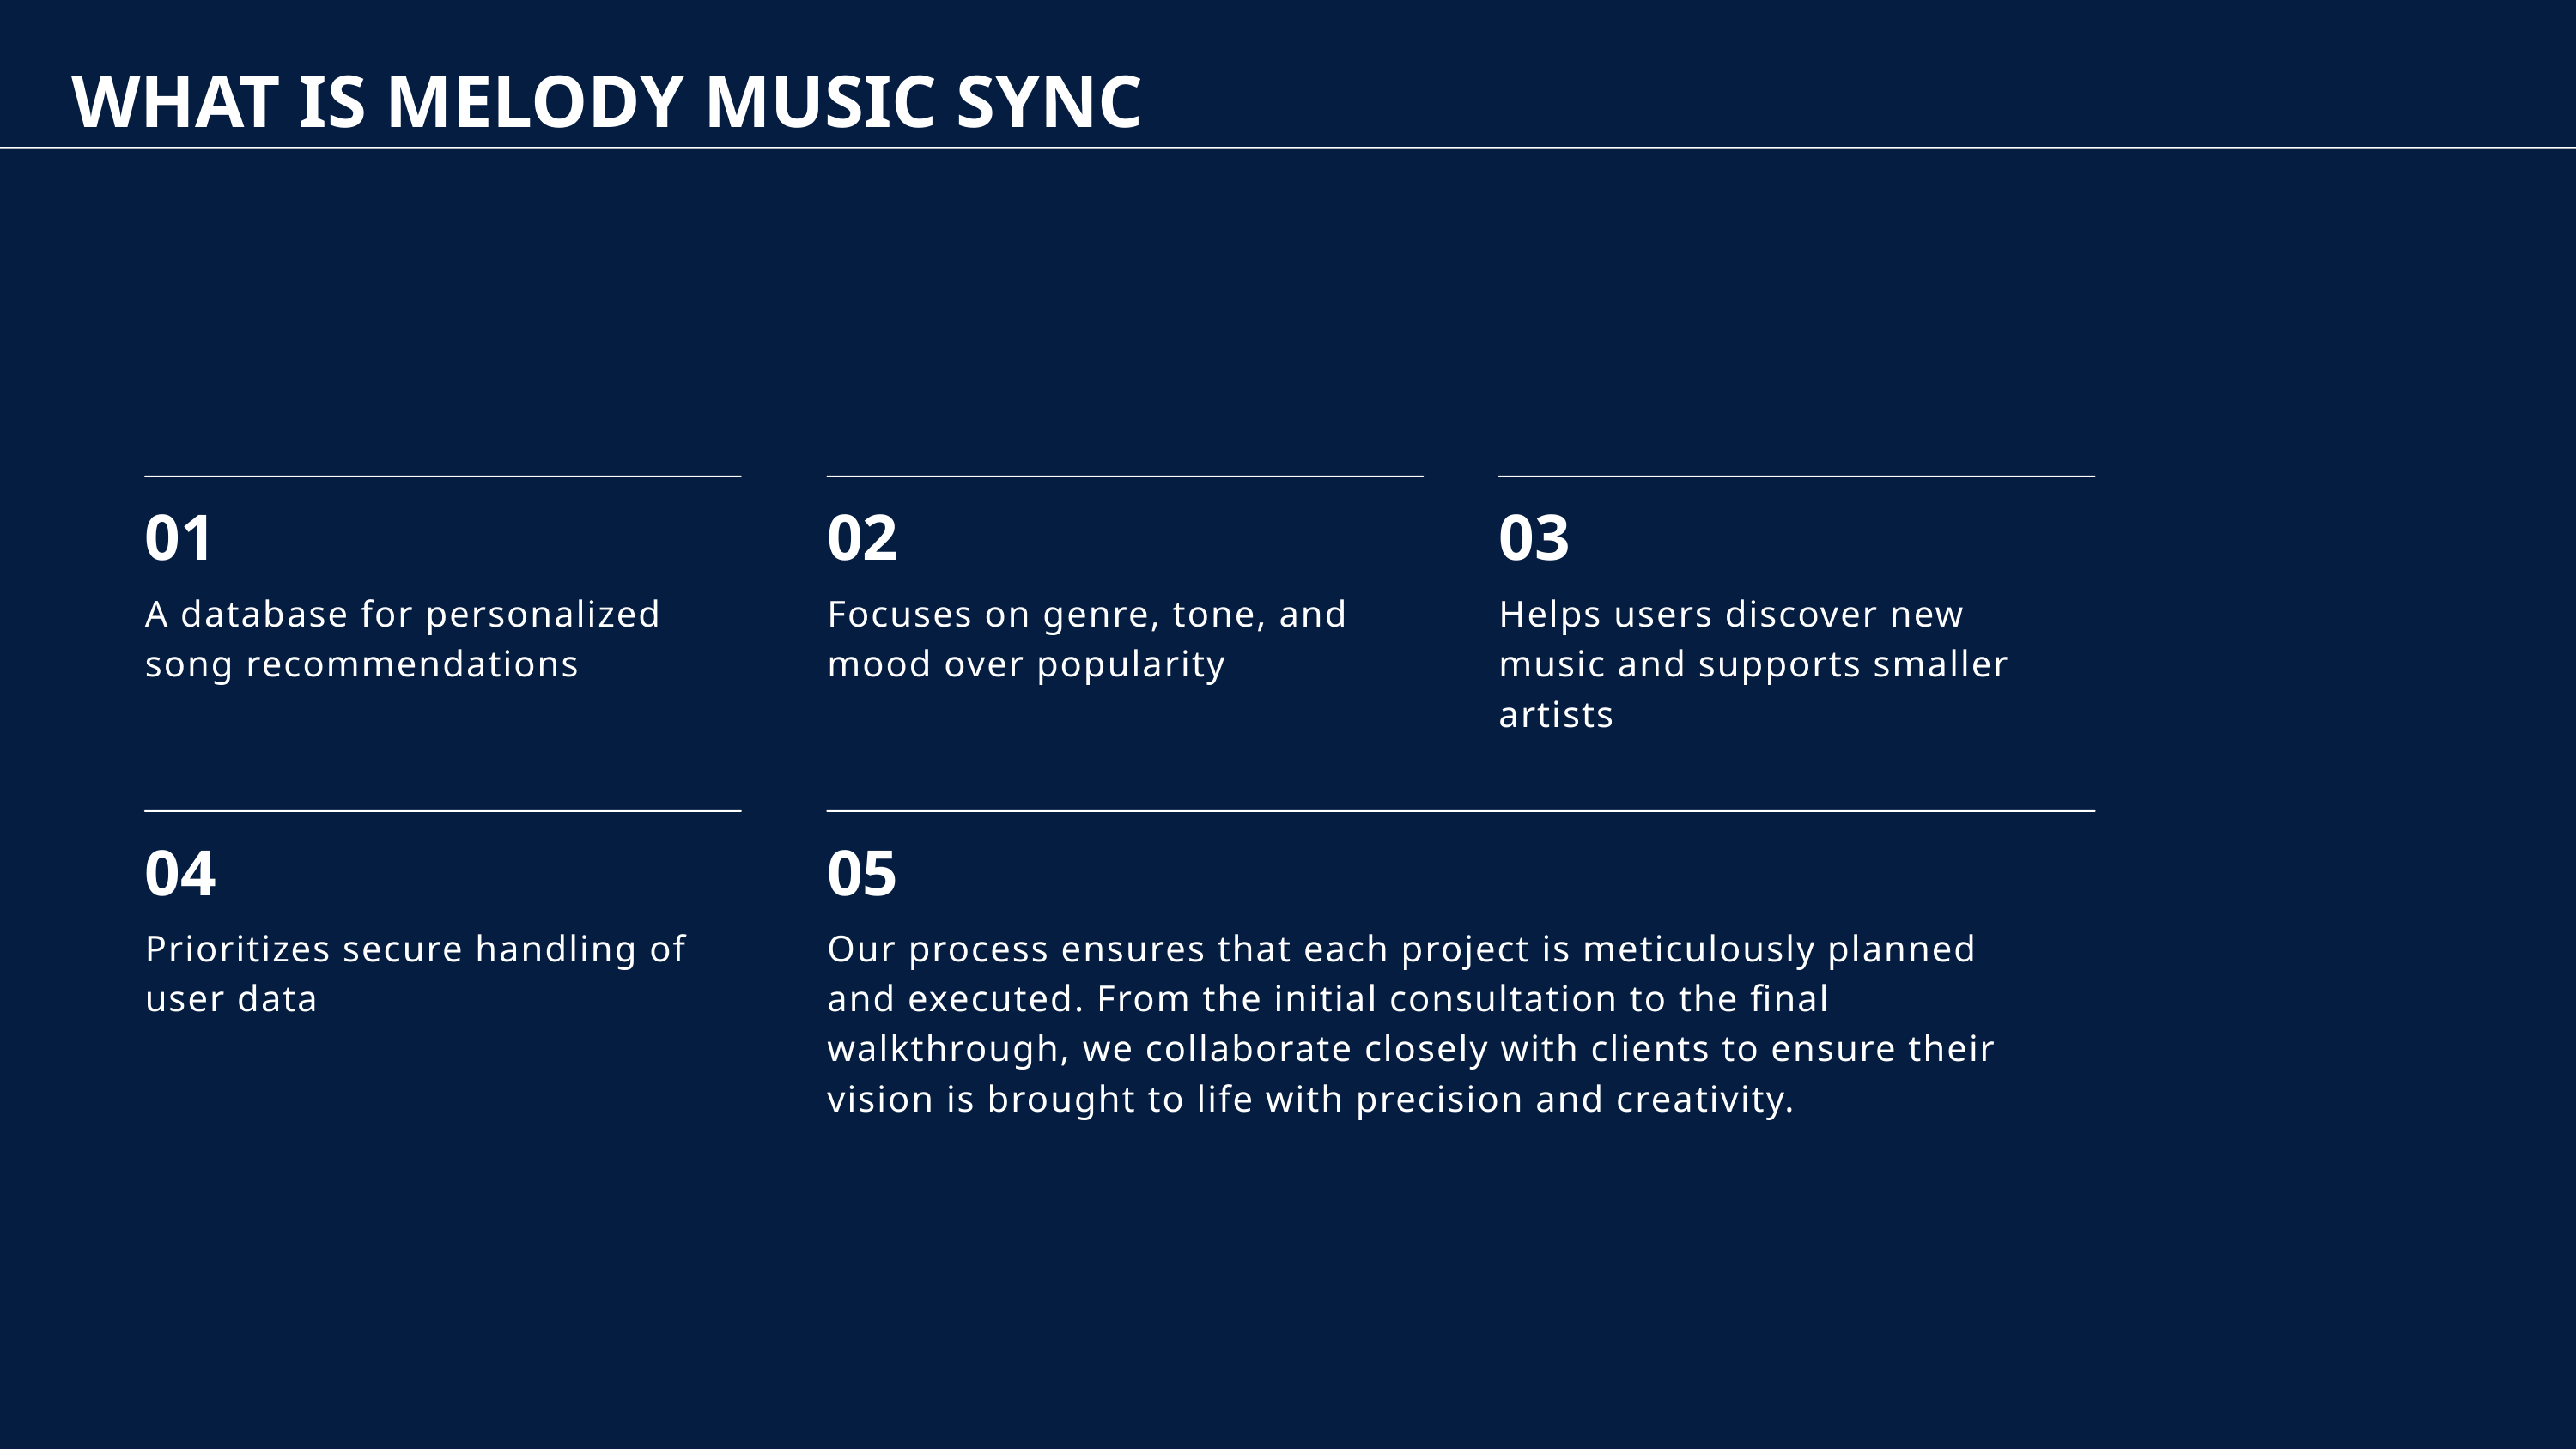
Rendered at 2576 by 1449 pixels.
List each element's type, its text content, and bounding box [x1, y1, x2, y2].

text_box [826, 475, 1424, 682]
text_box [144, 475, 742, 682]
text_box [144, 809, 742, 1016]
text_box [827, 809, 2095, 1116]
text_box WHAT IS MELODY MUSIC SYNC [71, 18, 1288, 142]
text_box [1498, 475, 2095, 731]
